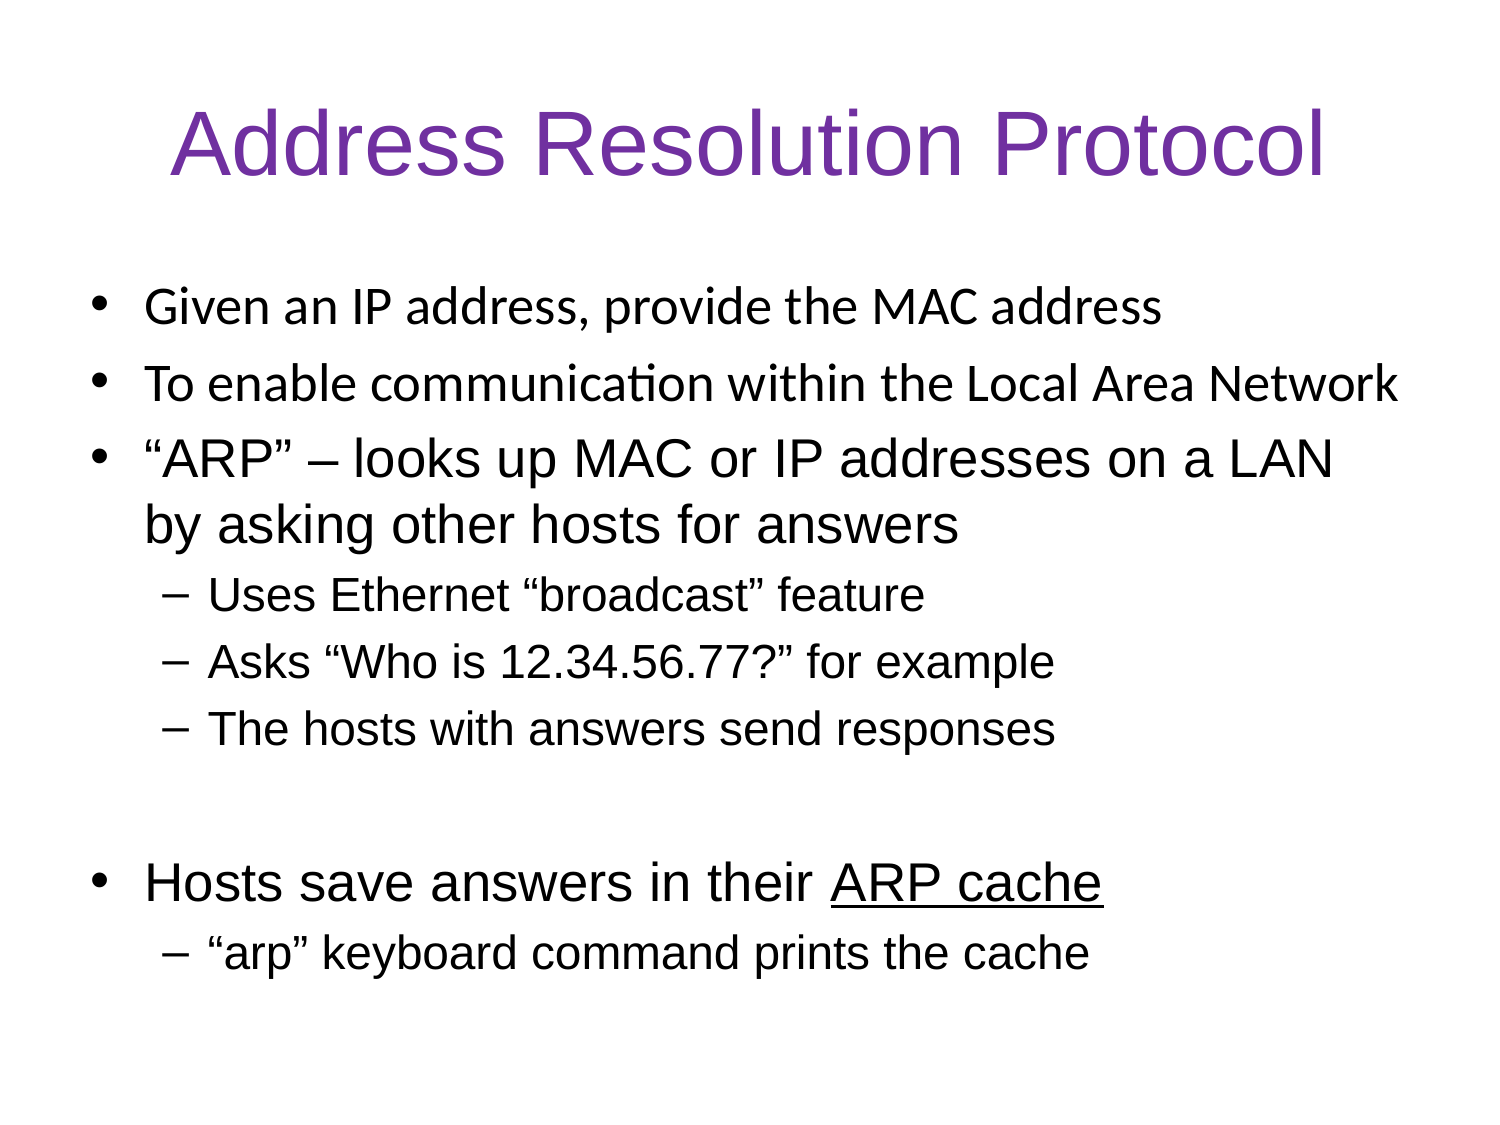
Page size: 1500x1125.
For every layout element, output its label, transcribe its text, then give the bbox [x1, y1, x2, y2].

title Address Resolution Protocol [75, 45, 1425, 233]
list Given an IP address, provide the MAC address To enable communication within the Local Area Network “ARP” – looks up MAC or IP addresses on a LAN by asking other hosts for answers Uses Ethernet “broadcast” feature Asks “Who is 12.34.56.77?” for example The hosts with answers send responses Hosts save answers in their ARP cache “arp” keyboard command prints the cache [75, 262, 1425, 1005]
